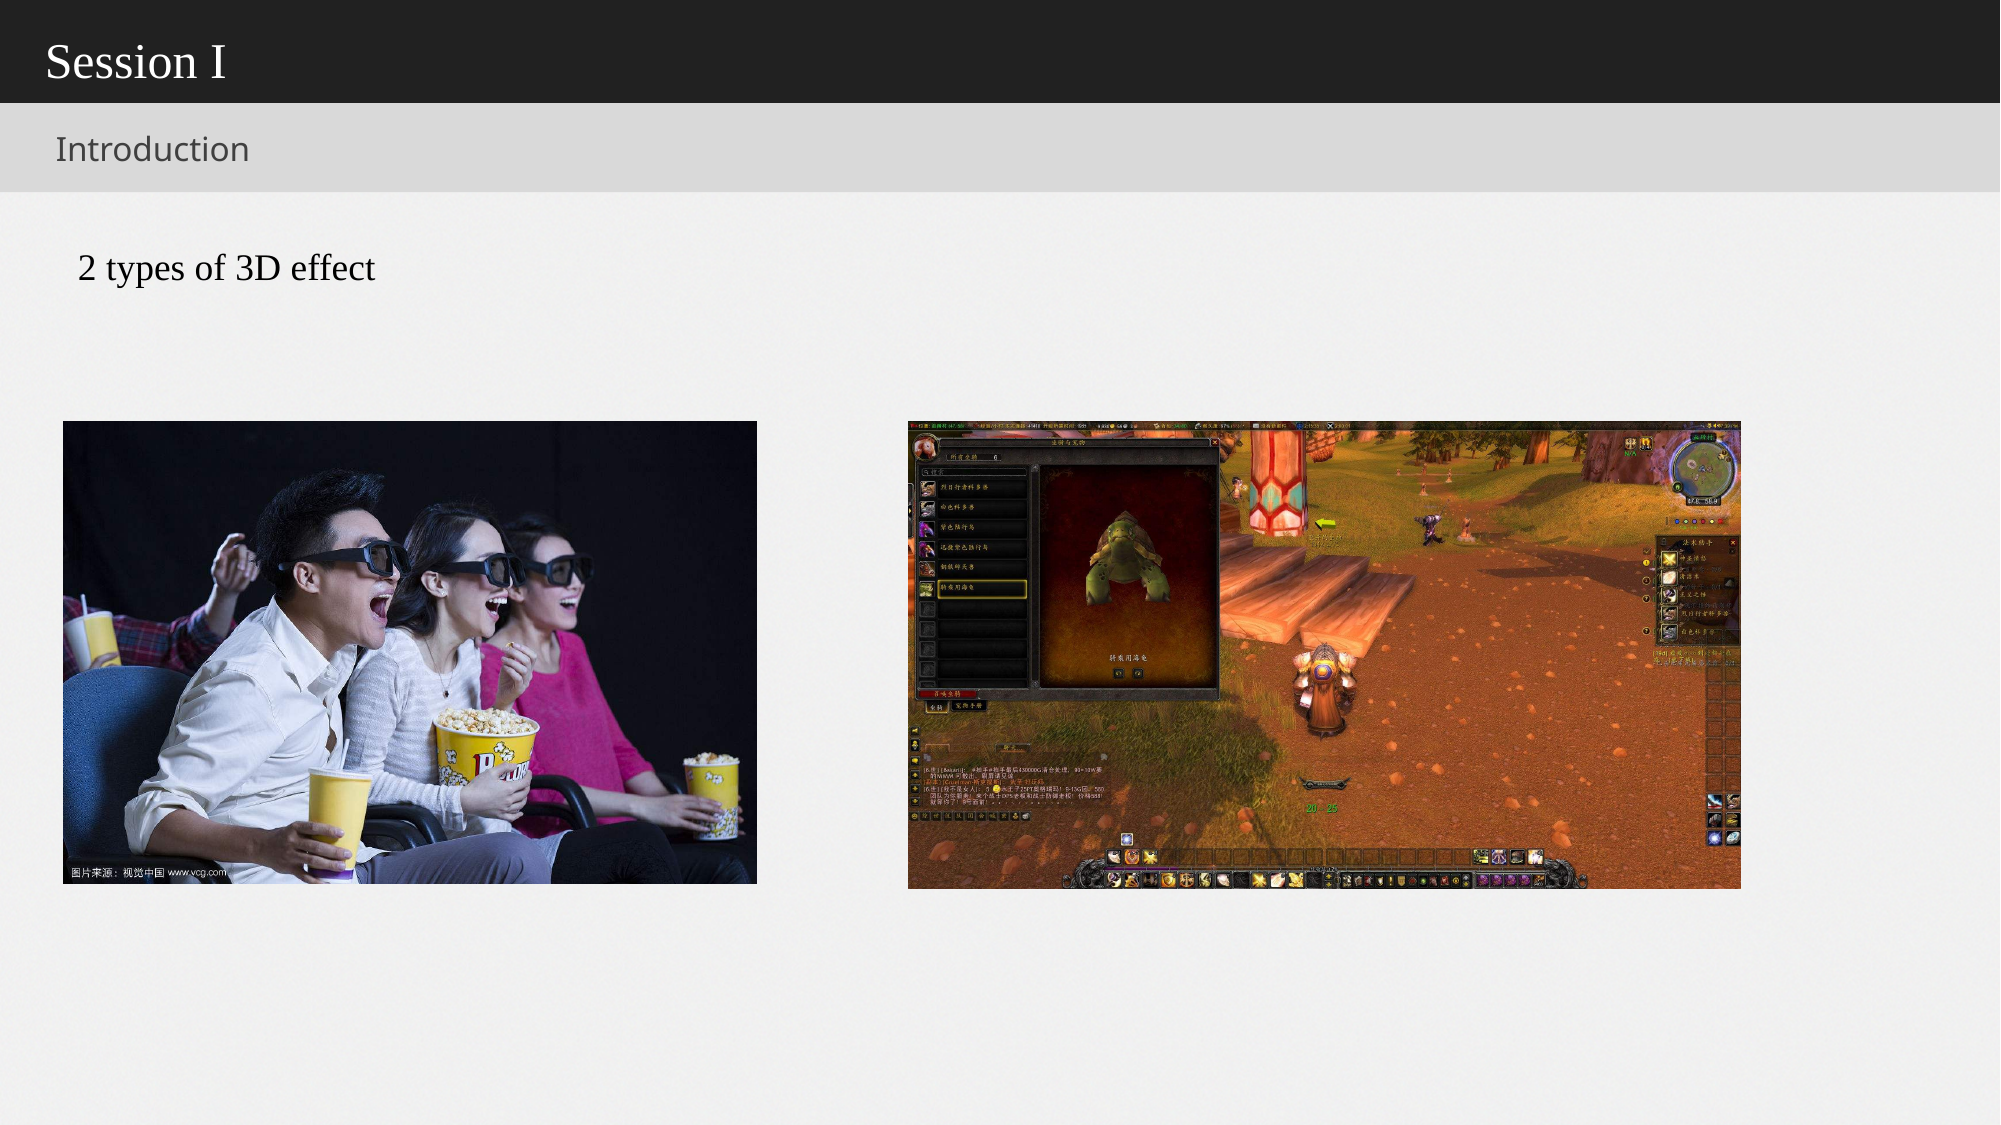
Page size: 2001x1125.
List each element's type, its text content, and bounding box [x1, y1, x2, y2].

picture [63, 420, 757, 884]
text_box Introduction [41, 120, 266, 176]
text_box [0, 0, 2000, 103]
picture [908, 420, 1741, 889]
text_box 2 types of 3D effect [63, 235, 800, 296]
text_box Session I [29, 21, 386, 97]
text_box [0, 103, 2000, 193]
text_box [0, 193, 2000, 1125]
